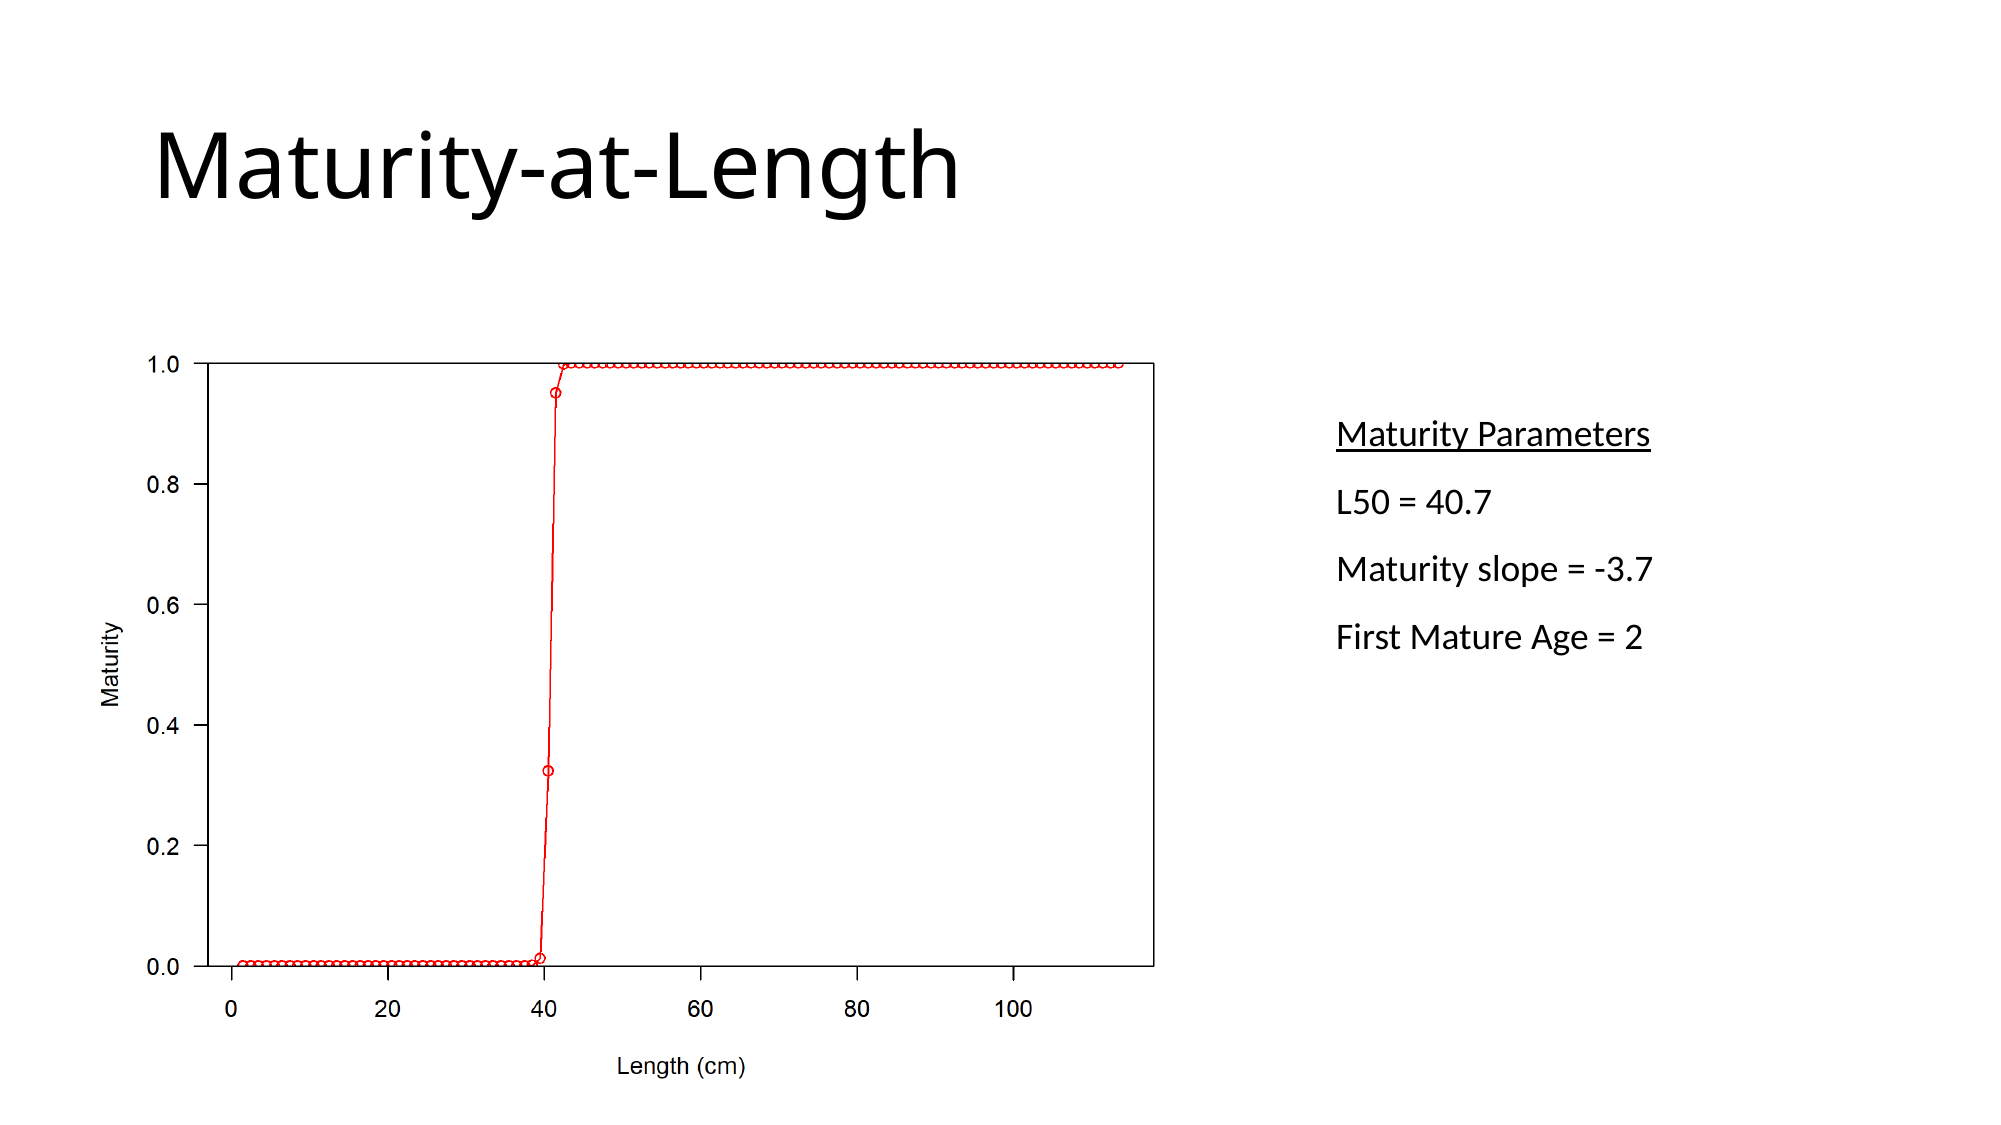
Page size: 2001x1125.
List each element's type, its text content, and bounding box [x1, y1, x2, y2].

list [92, 247, 1213, 1110]
text_box Maturity Parameters L50 = 40.7 Maturity slope = -3.7 First Mature Age = 2 [1321, 401, 1669, 664]
title Maturity-at-Length [137, 59, 1863, 278]
